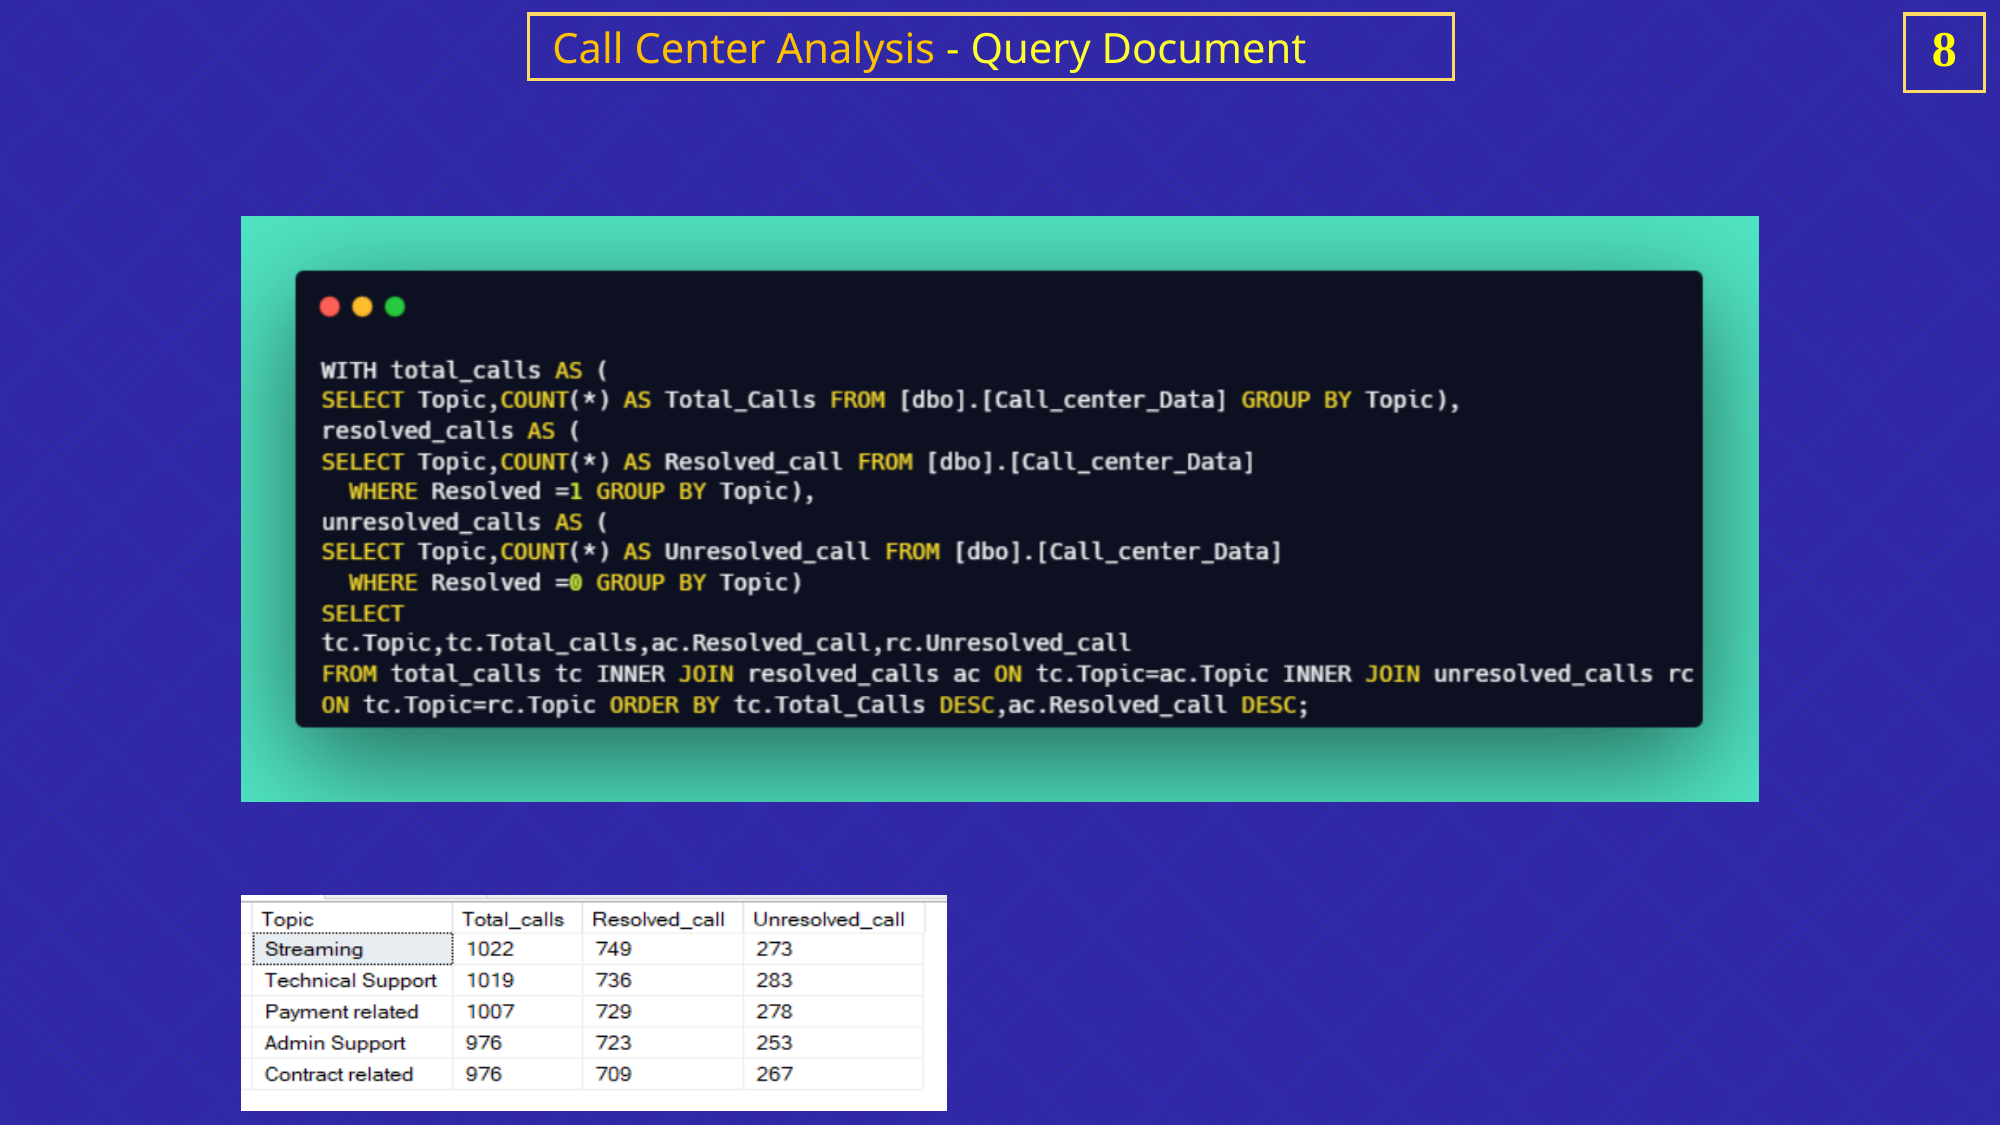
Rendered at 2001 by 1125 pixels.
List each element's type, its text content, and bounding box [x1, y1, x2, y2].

text_box 8 [1917, 8, 1972, 84]
text_box [1904, 13, 1985, 92]
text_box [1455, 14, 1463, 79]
text_box [528, 13, 1455, 81]
picture [240, 216, 1759, 802]
picture [240, 895, 947, 1111]
